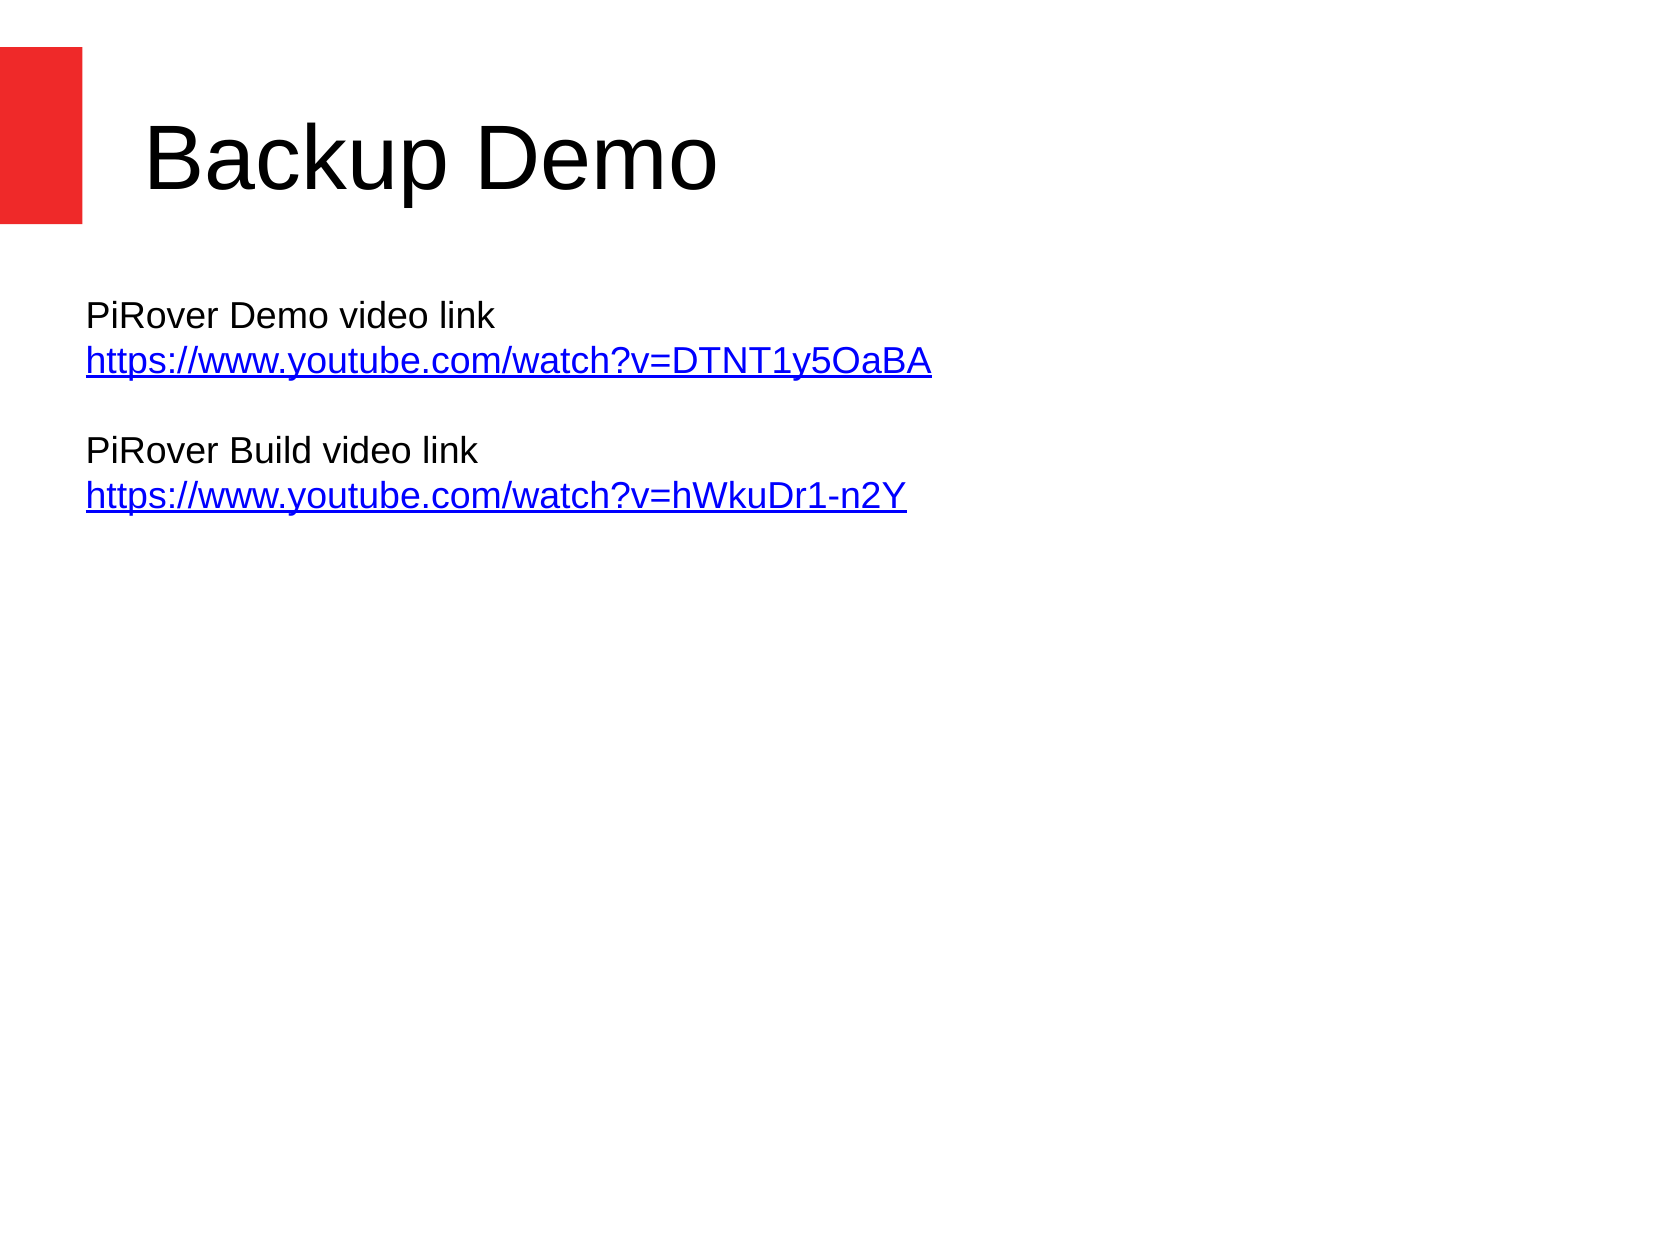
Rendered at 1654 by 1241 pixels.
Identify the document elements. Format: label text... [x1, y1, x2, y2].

text_box Backup Demo [118, 49, 1571, 257]
text_box PiRover Demo video link https://www.youtube.com/watch?v=DTNT1y5OaBA PiRover Build video link https://www.youtube.com/watch?v=hWkuDr1-n2Y [70, 283, 1571, 589]
